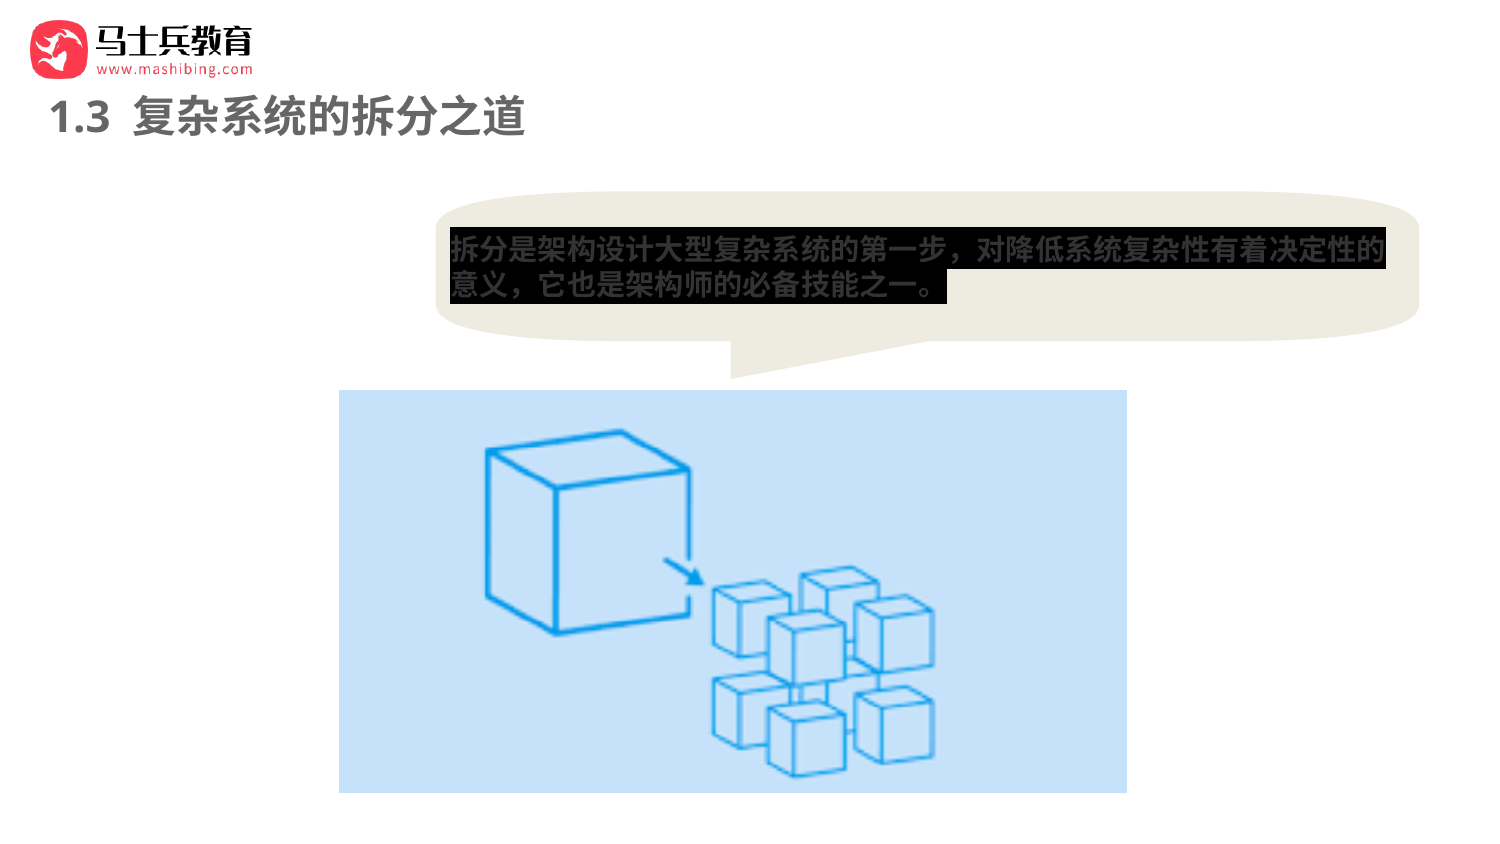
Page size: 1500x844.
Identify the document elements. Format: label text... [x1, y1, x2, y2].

picture [339, 390, 1127, 793]
text_box 拆分是架构设计大型复杂系统的第一步，对降低系统复杂性有着决定性的意义，它也是架构师的必备技能之一。 [435, 191, 1420, 379]
text_box 1.3 复杂系统的拆分之道 [15, 78, 559, 159]
picture [30, 20, 252, 79]
